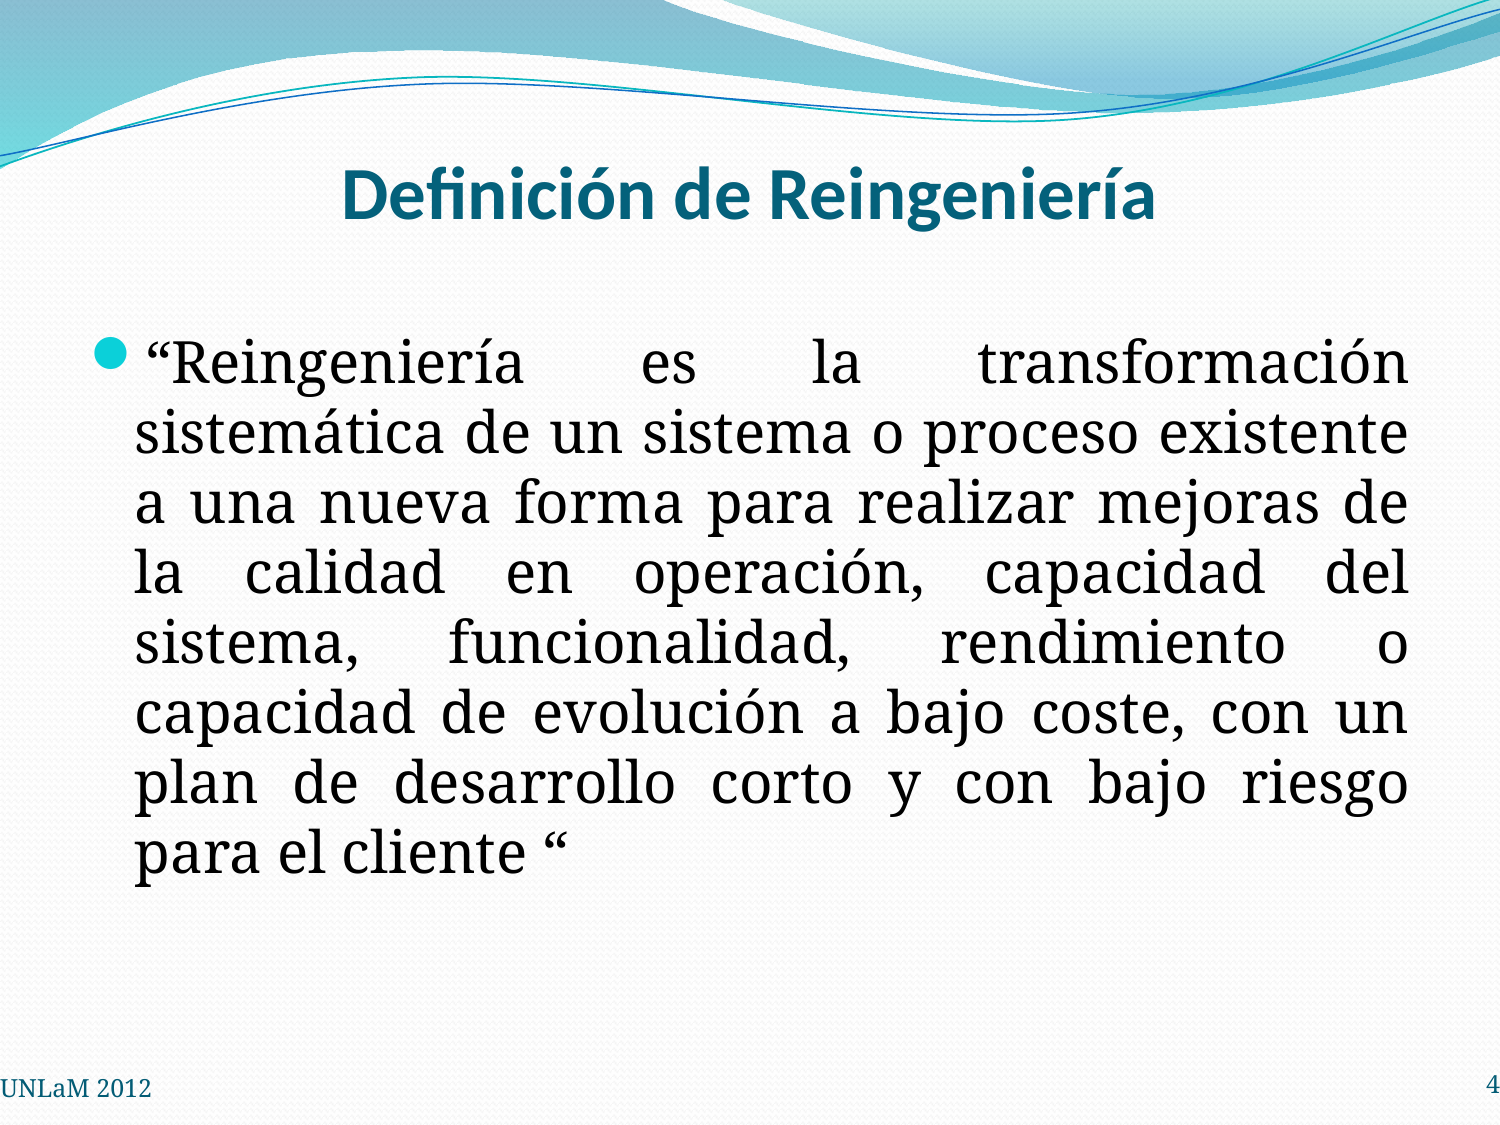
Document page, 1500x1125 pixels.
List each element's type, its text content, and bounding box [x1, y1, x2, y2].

list “Reingeniería es la transformación sistemática de un sistema o proceso existente a una nueva forma para realizar mejoras de la calidad en operación, capacidad del sistema, funcionalidad, rendimiento o capacidad de evolución a bajo coste, con un plan de desarrollo corto y con bajo riesgo para el cliente “ [75, 317, 1425, 1038]
slide_number 4 [1149, 1024, 1500, 1103]
title Definición de Reingeniería [75, 115, 1425, 235]
footer UNLaM 2012 [0, 1024, 475, 1103]
